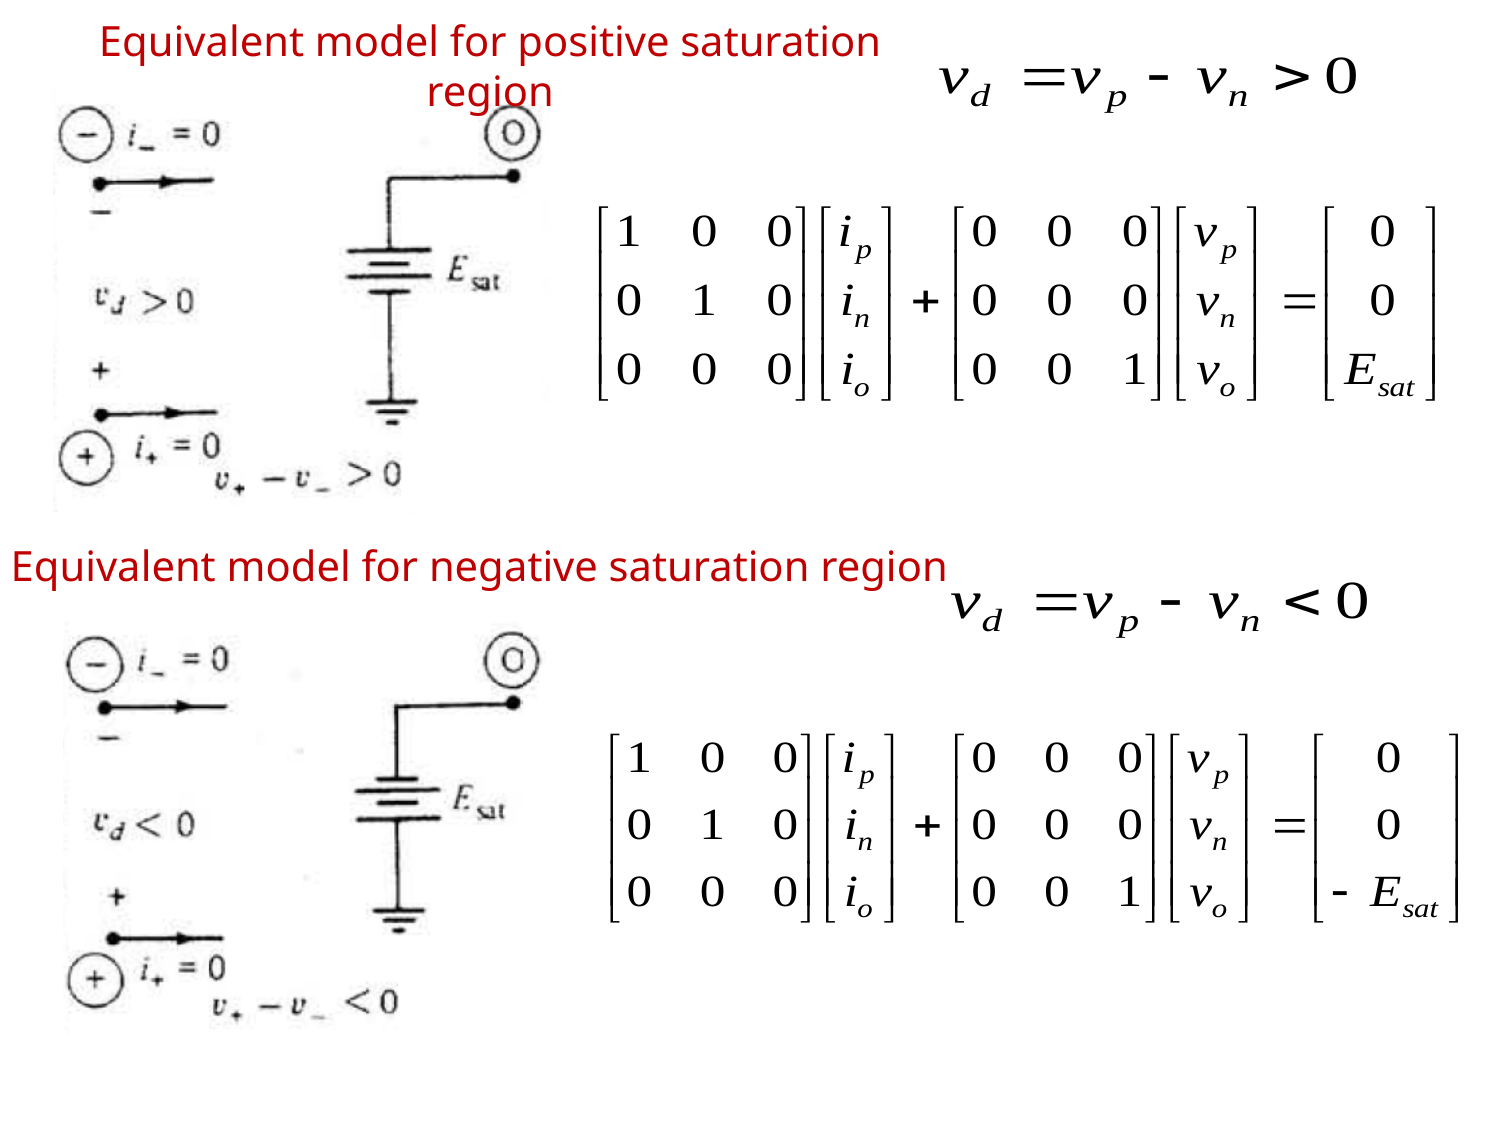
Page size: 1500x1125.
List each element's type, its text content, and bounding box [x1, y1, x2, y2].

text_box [596, 723, 1480, 934]
picture [52, 87, 550, 514]
picture [63, 621, 547, 1036]
text_box Equivalent model for positive saturation region [17, 7, 963, 123]
text_box Equivalent model for negative saturation region [0, 532, 987, 648]
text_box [584, 196, 1459, 413]
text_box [938, 564, 1388, 651]
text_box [926, 39, 1376, 126]
